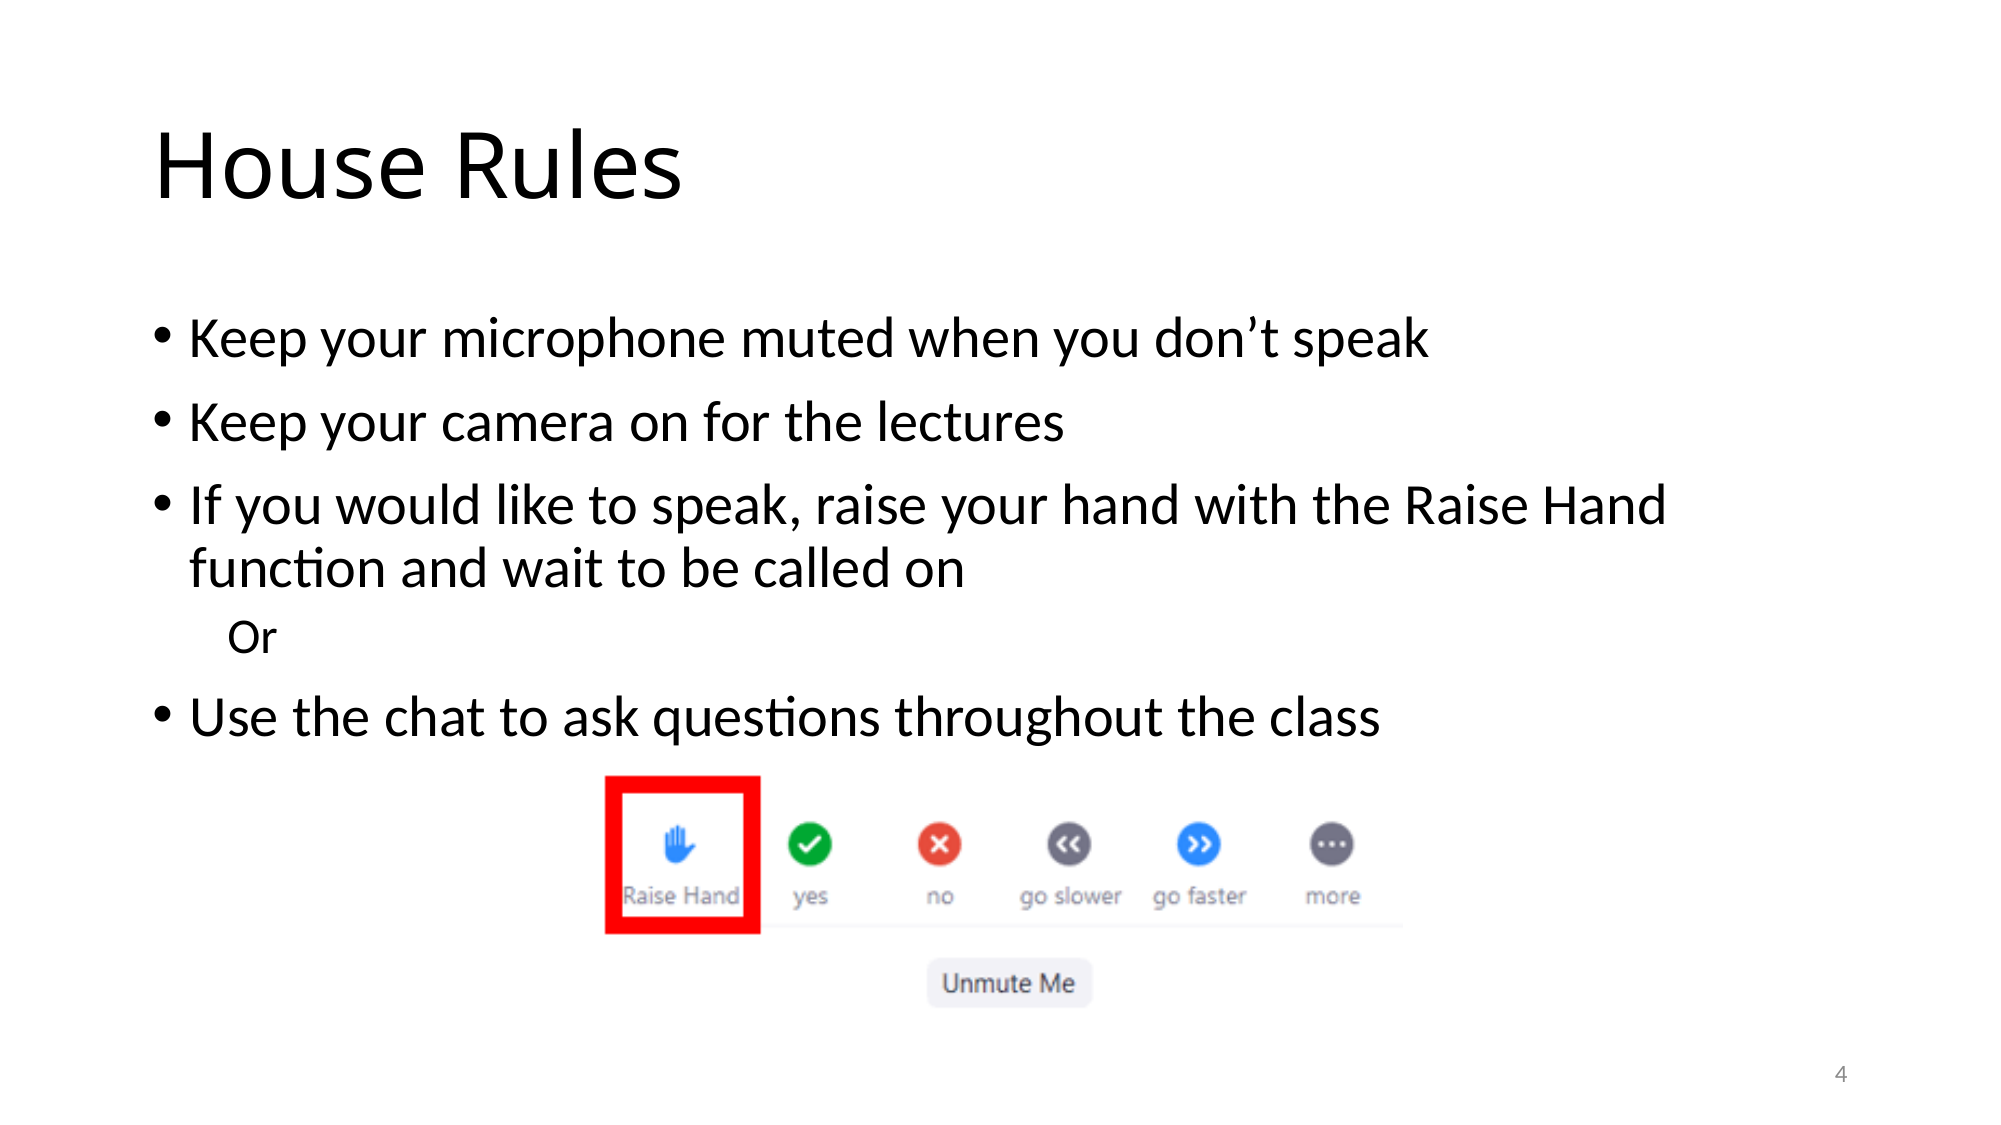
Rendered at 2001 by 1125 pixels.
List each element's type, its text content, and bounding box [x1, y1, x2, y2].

title House Rules [137, 59, 1863, 278]
list Keep your microphone muted when you don’t speak Keep your camera on for the lectures If you would like to speak, raise your hand with the Raise Hand function and wait to be called on Or Use the chat to ask questions throughout the class [137, 299, 1863, 1014]
picture [597, 770, 1403, 1030]
slide_number 4 [1412, 1042, 1863, 1103]
